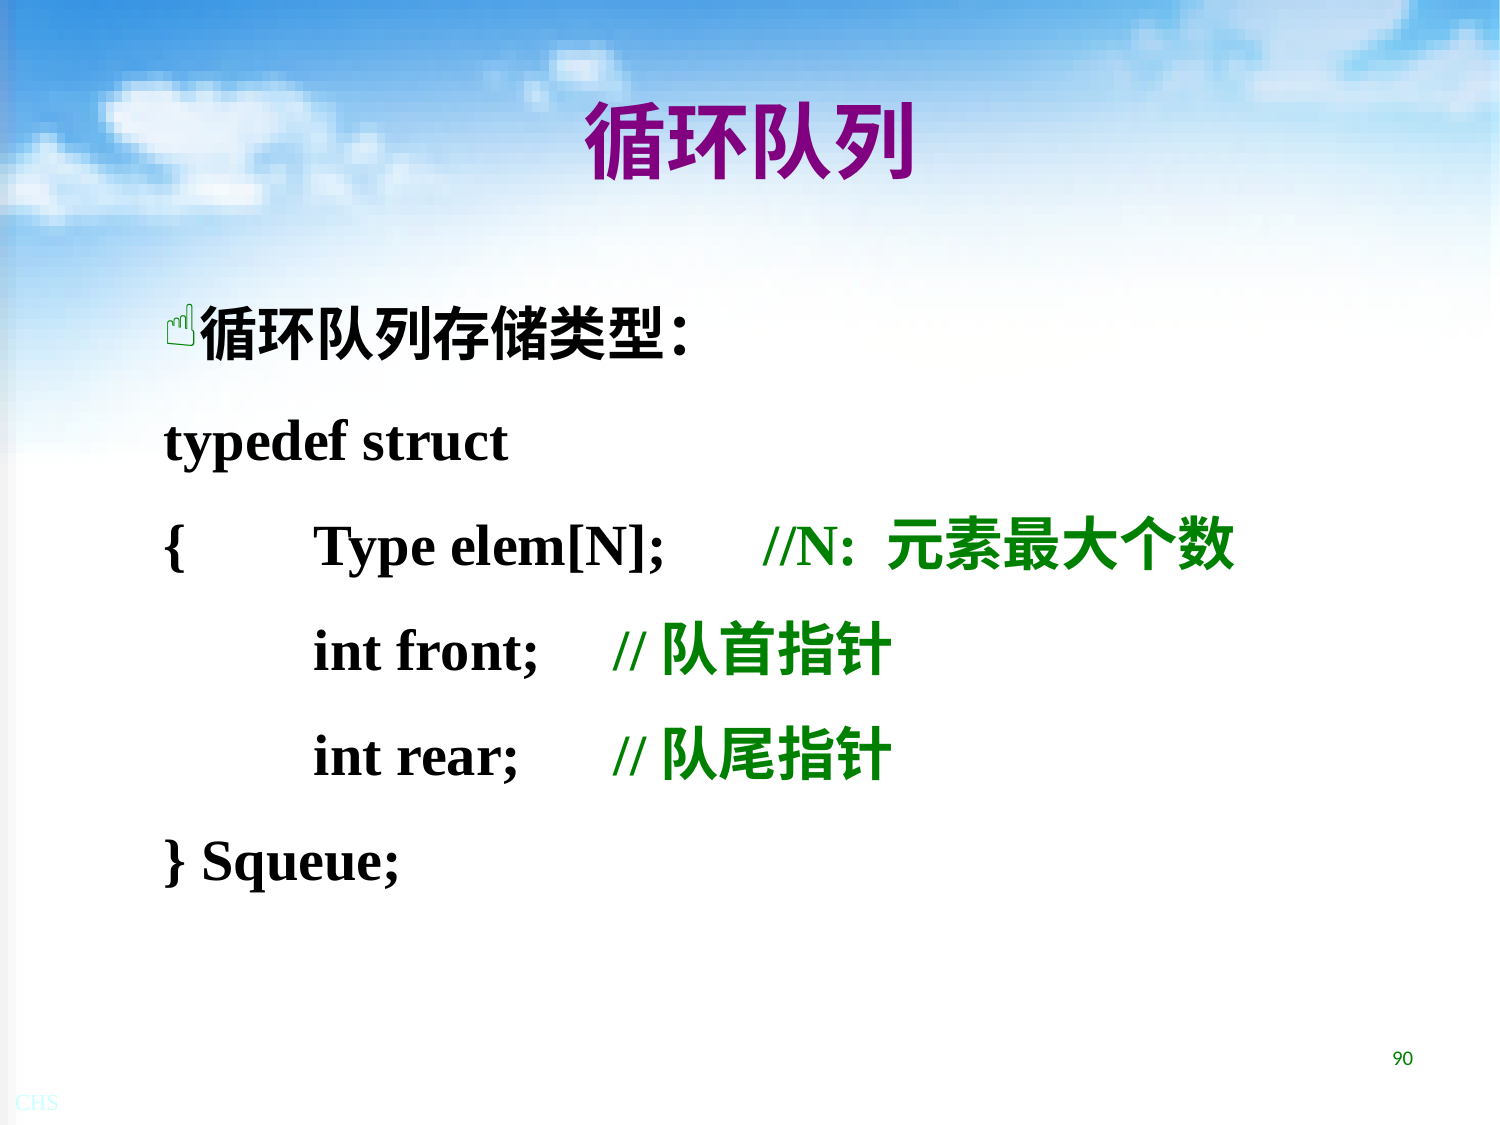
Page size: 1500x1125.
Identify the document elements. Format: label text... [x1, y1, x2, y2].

picture [0, 0, 1500, 1125]
title 循环队列 [163, 37, 1337, 241]
slide_number 90 [1370, 1042, 1435, 1072]
list 循环队列存储类型： typedef struct { Type elem[N]; //N: 元素最大个数 int front; //队首指针 int rear; //队尾指针 } Squeue; [163, 262, 1337, 1006]
